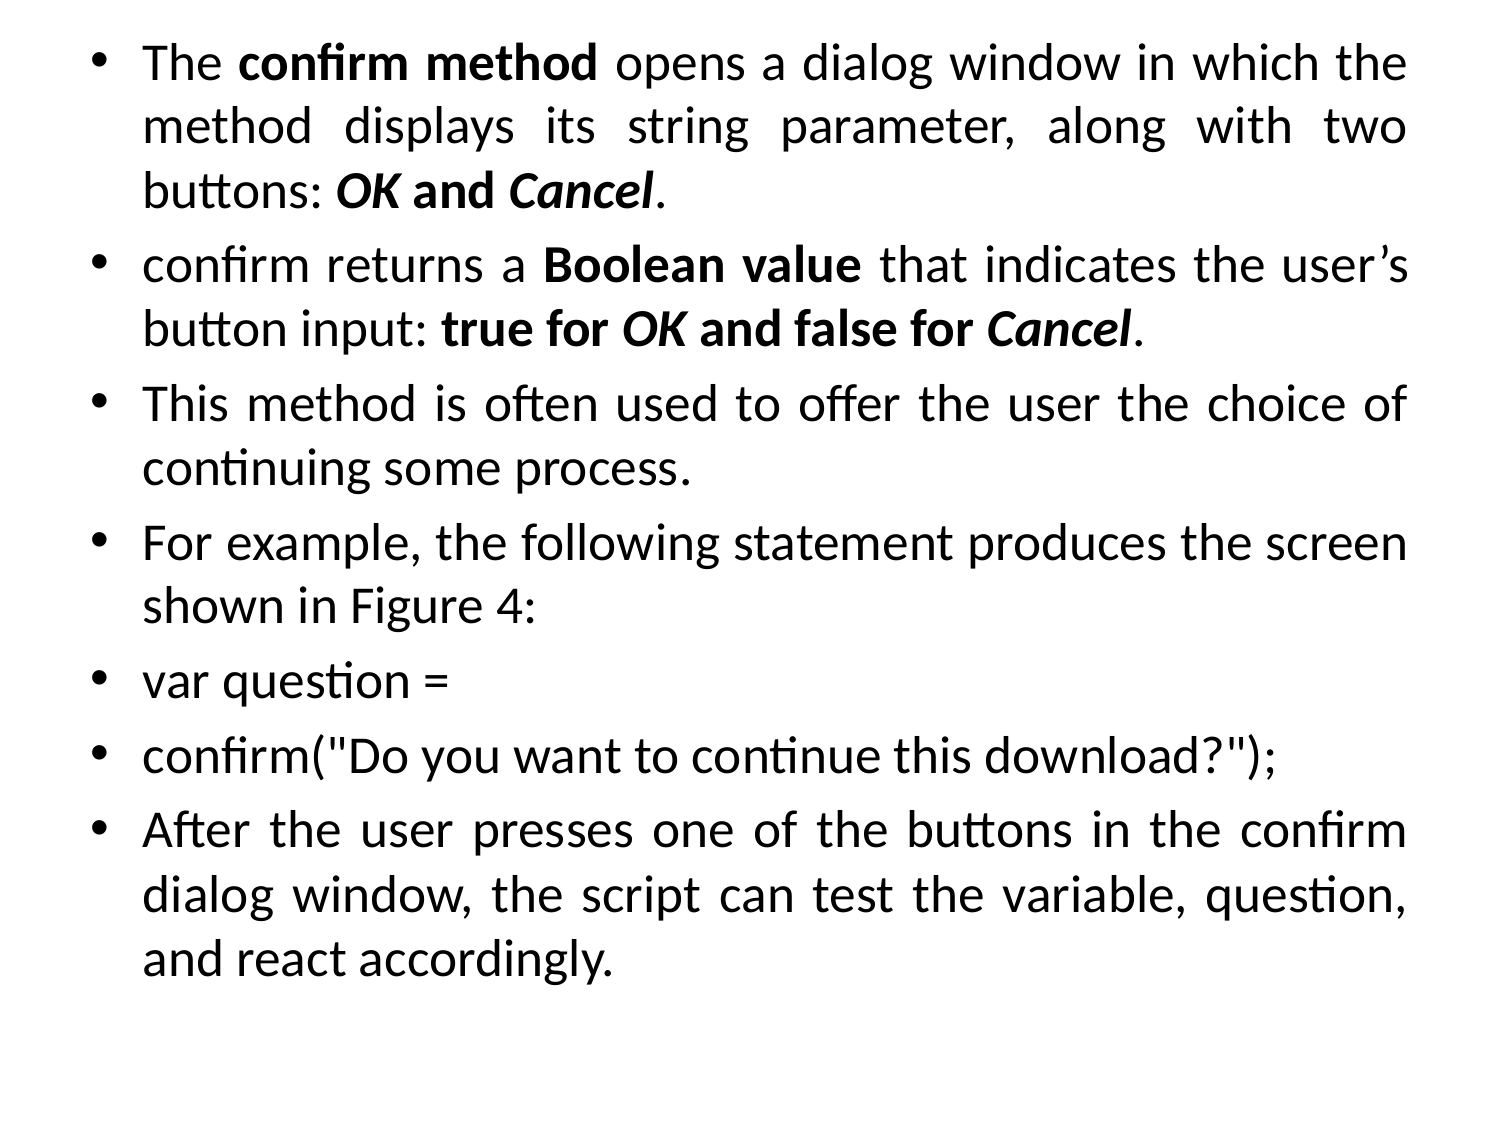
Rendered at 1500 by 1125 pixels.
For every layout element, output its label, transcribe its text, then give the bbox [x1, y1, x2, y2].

list The confirm method opens a dialog window in which the method displays its string parameter, along with two buttons: OK and Cancel. confirm returns a Boolean value that indicates the user’s button input: true for OK and false for Cancel. This method is often used to offer the user the choice of continuing some process. For example, the following statement produces the screen shown in Figure 4: var question = confirm("Do you want to continue this download?"); After the user presses one of the buttons in the confirm dialog window, the script can test the variable, question, and react accordingly. [75, 19, 1425, 1005]
